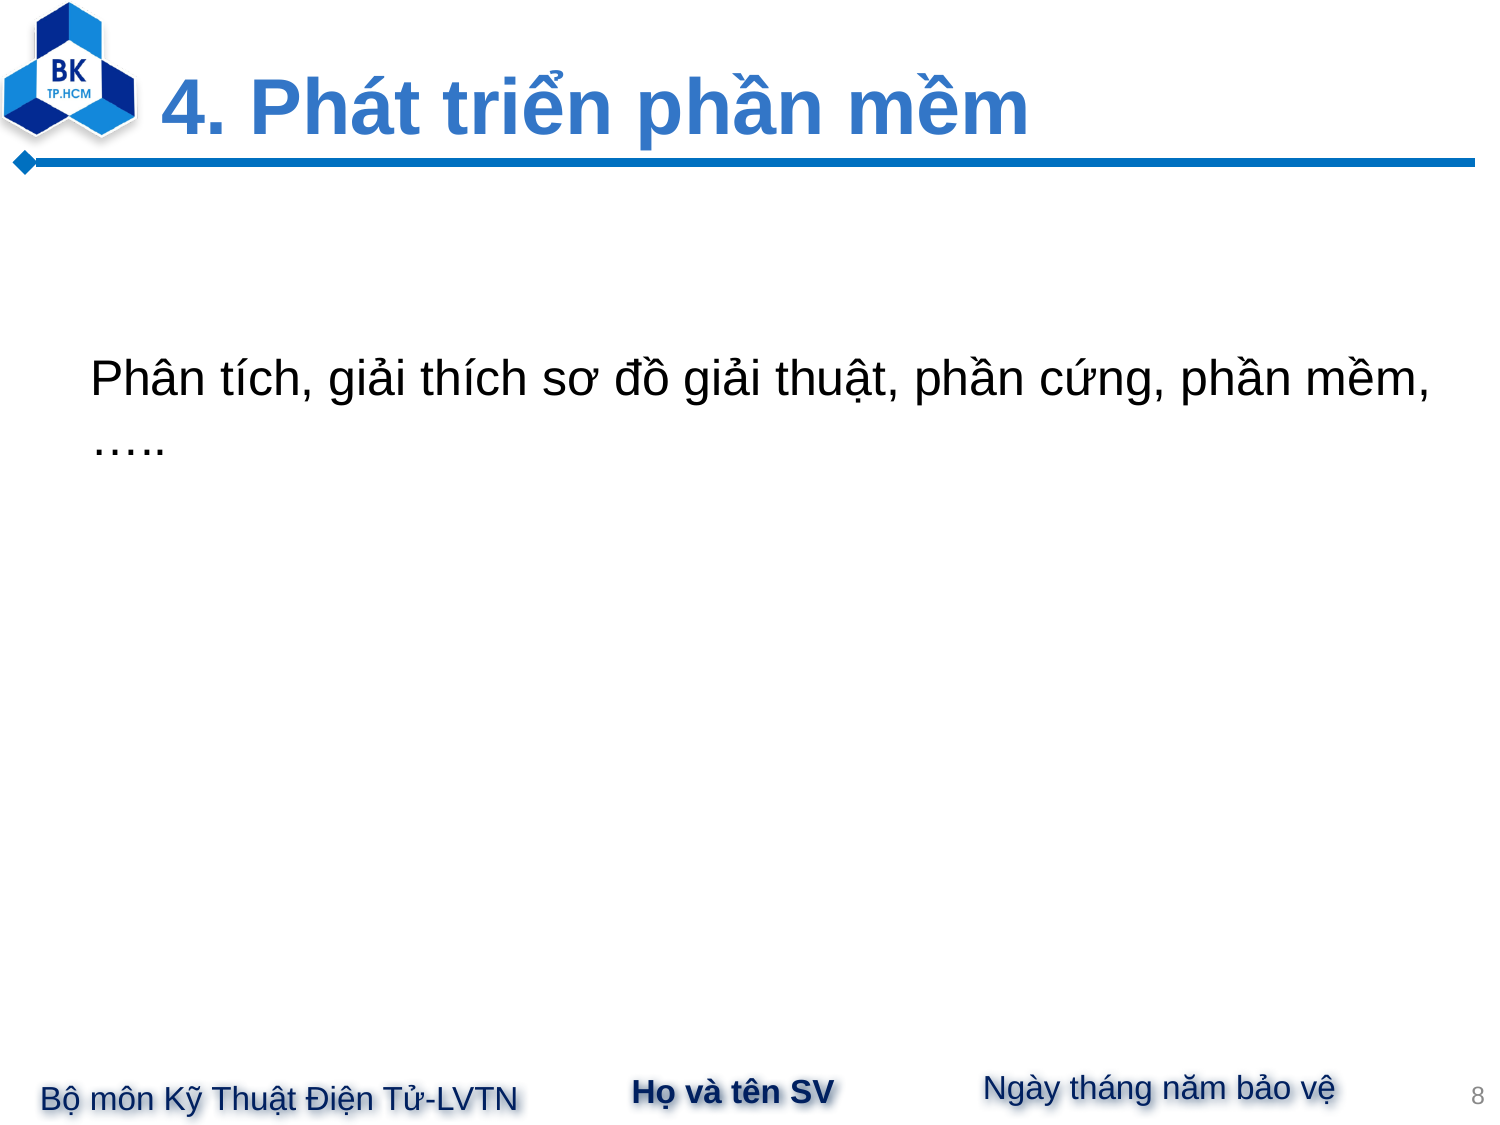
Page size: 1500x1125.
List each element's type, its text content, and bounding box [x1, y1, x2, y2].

title 4. Phát triển phần mềm [146, 47, 1500, 159]
text_box ‹#› [1149, 1065, 1500, 1125]
picture [0, 0, 138, 138]
text_box Phân tích, giải thích sơ đồ giải thuật, phần cứng, phần mềm, ….. [75, 337, 1450, 473]
